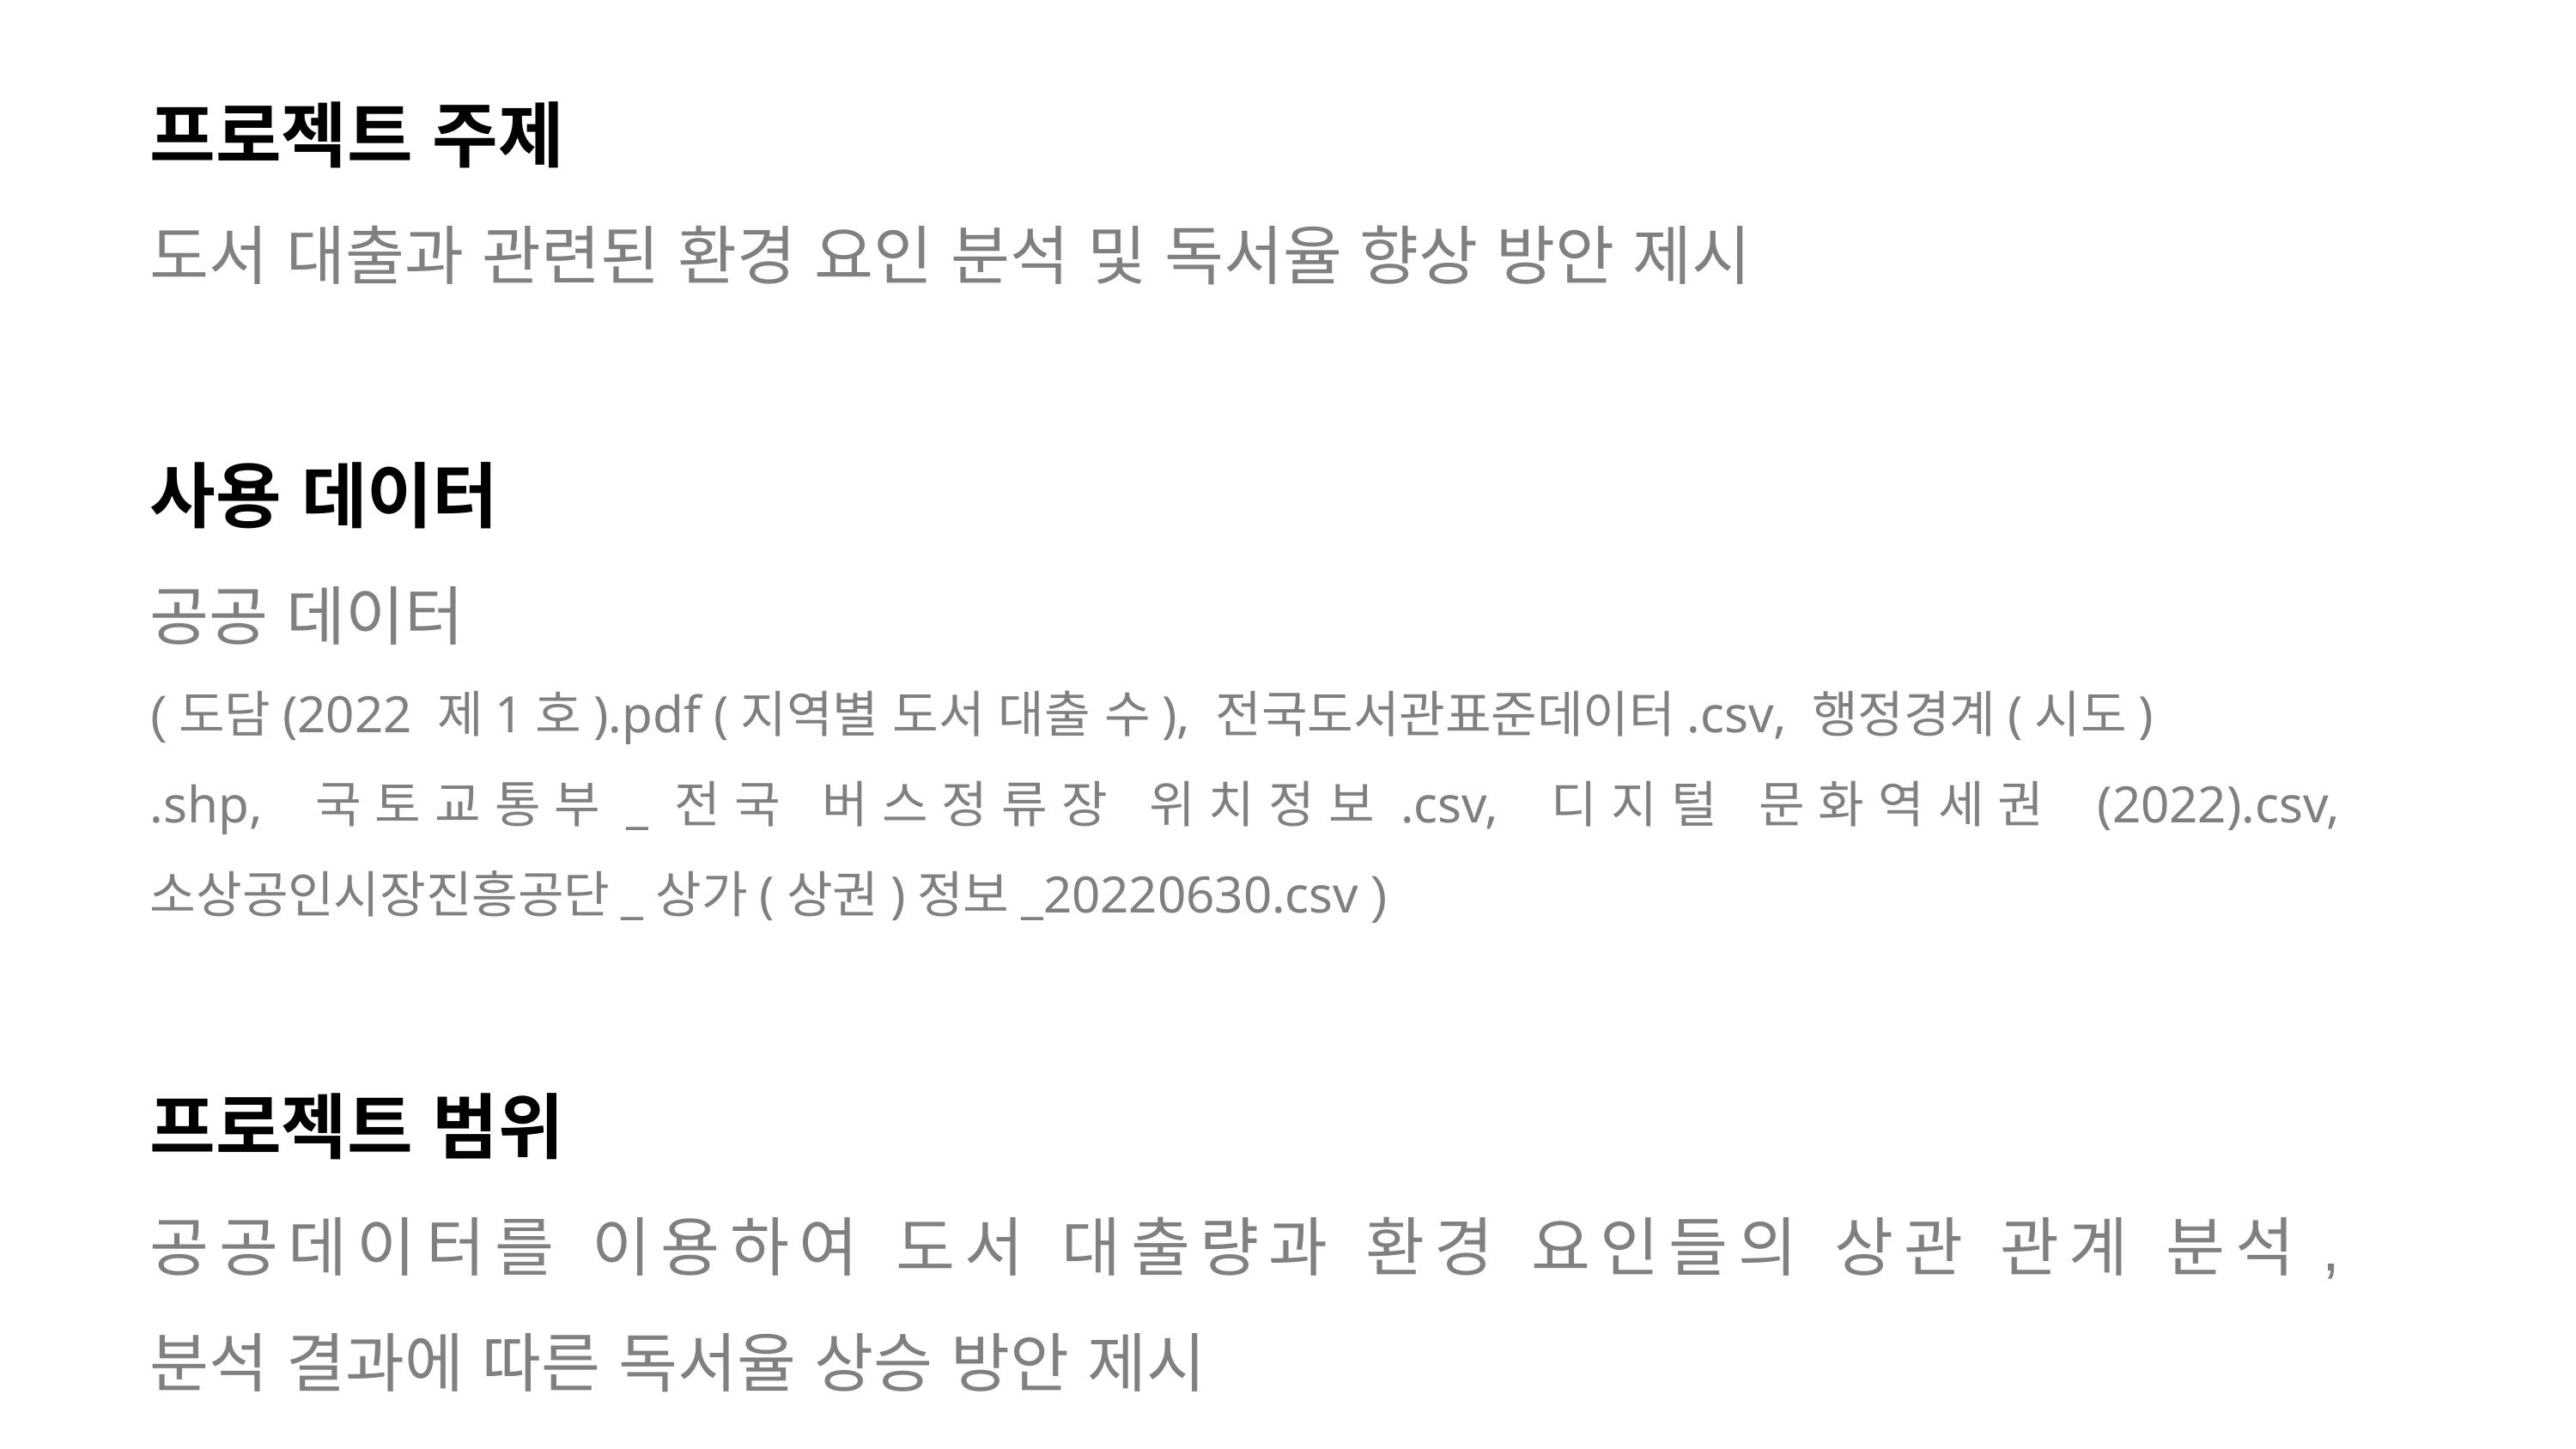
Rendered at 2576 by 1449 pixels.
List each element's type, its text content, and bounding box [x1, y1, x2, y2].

text_box 프로젝트 주제 도서 대출과 관련된 환경 요인 분석 및 독서율 향상 방안 제시 사용 데이터 공공 데이터 (도담(2022 제1호).pdf (지역별 도서 대출 수), 전국도서관표준데이터.csv, 행정경계(시도) .shp, 국토교통부_전국 버스정류장 위치정보.csv, 디지털 문화역세권 (2022).csv, 소상공인시장진흥공단_상가(상권)정보_20220630.csv ) 프로젝트 범위 공공데이터를 이용하여 도서 대출량과 환경 요인들의 상관 관계 분석, 분석 결과에 따른 독서율 상승 방안 제시 [149, 47, 2340, 1400]
